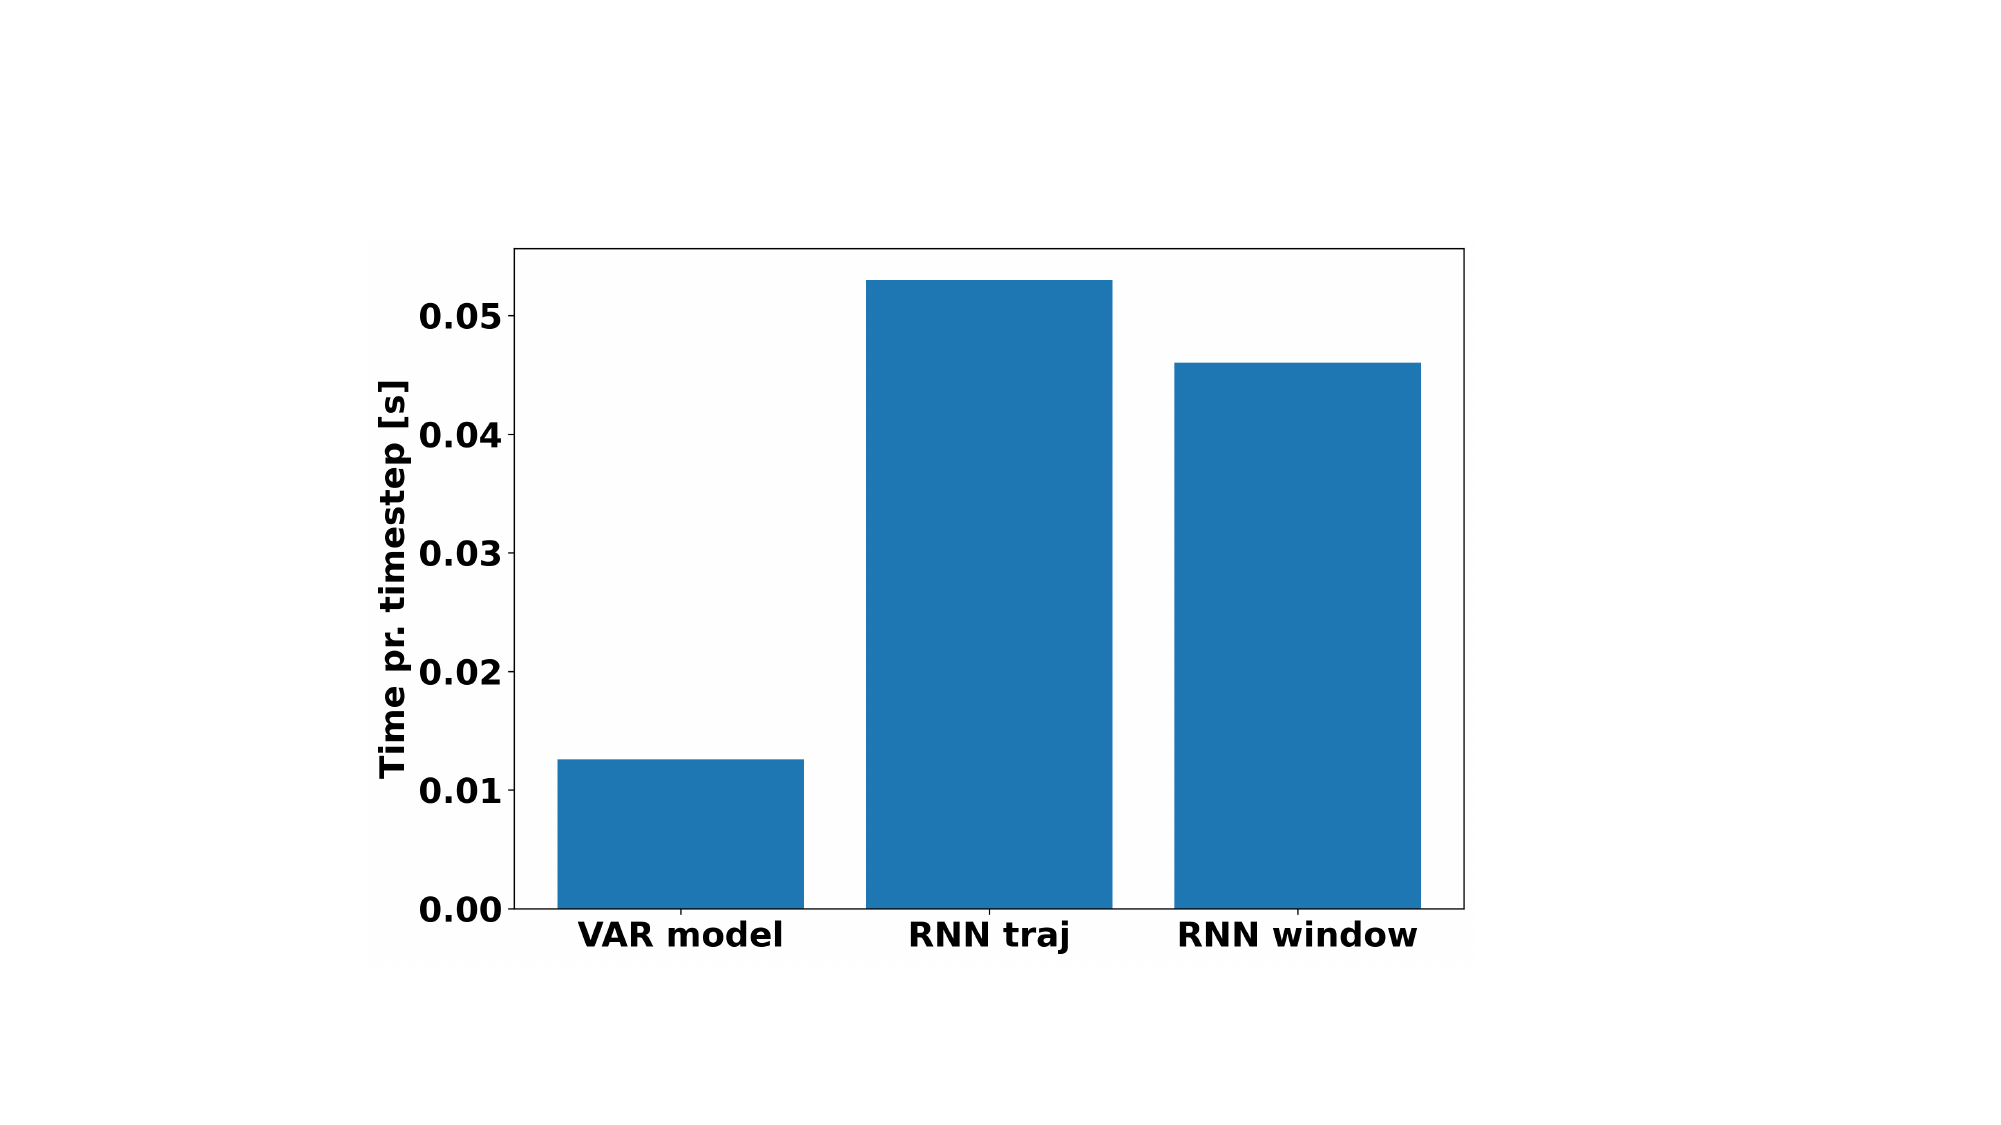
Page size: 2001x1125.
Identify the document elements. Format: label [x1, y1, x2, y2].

picture [366, 235, 1476, 967]
